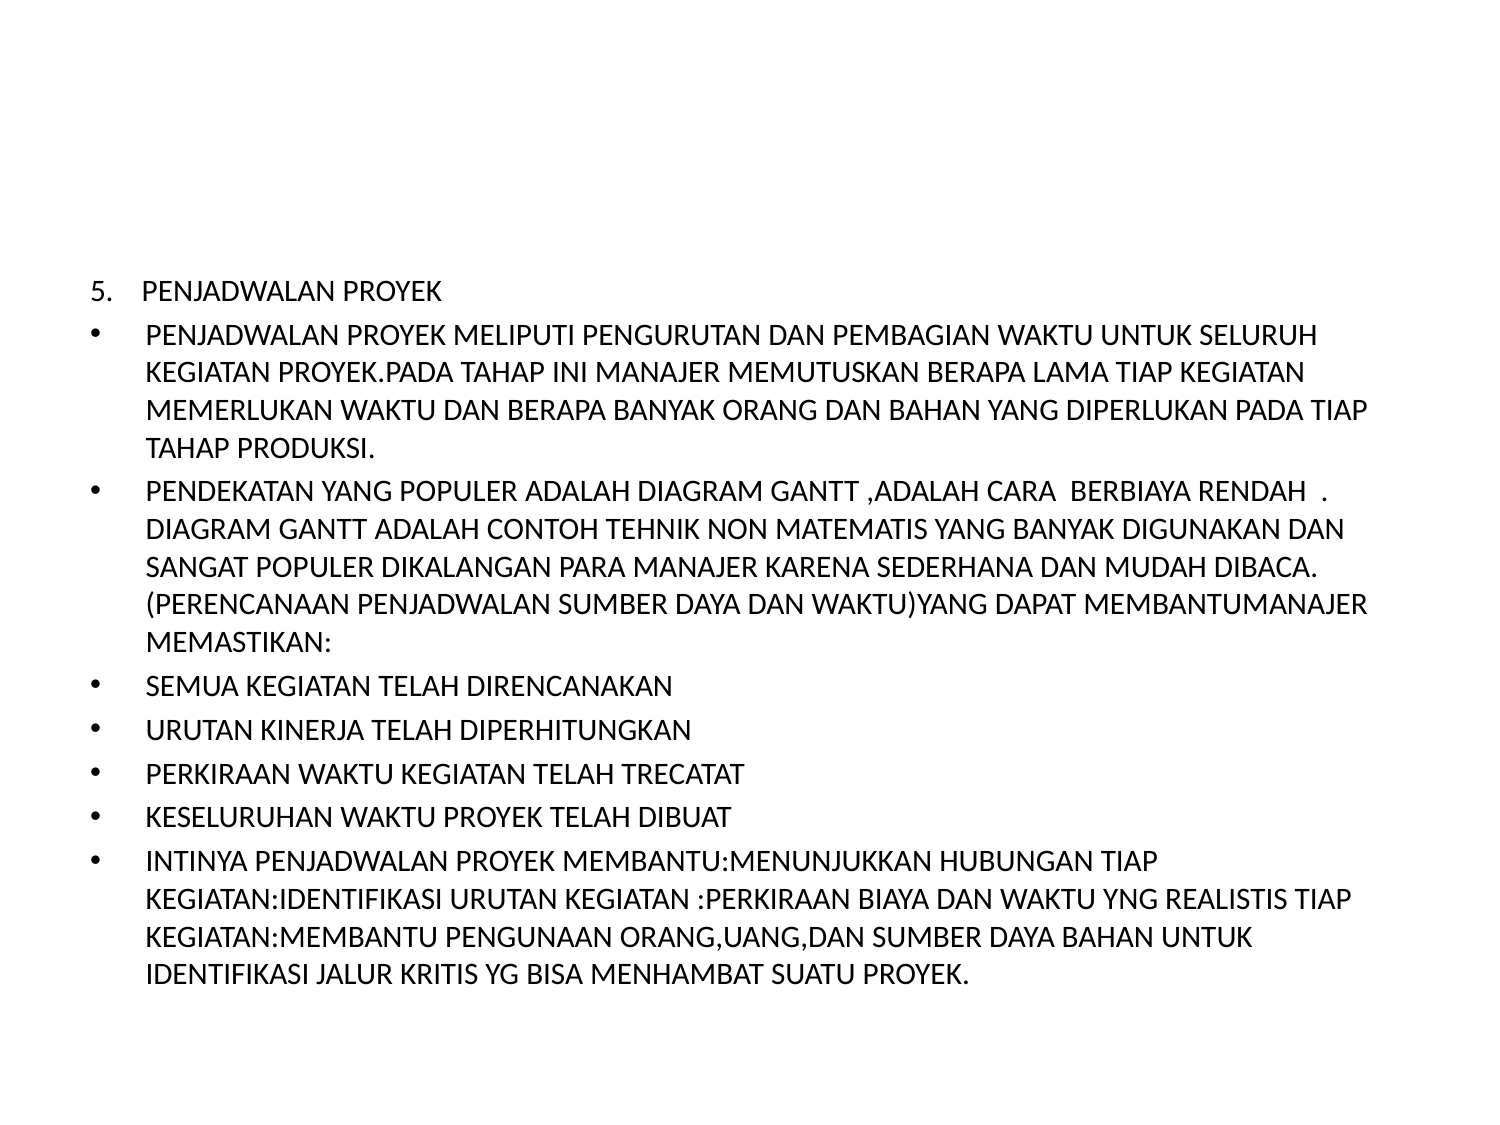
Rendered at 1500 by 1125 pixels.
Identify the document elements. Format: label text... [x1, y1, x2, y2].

list 5. PENJADWALAN PROYEK PENJADWALAN PROYEK MELIPUTI PENGURUTAN DAN PEMBAGIAN WAKTU UNTUK SELURUH KEGIATAN PROYEK.PADA TAHAP INI MANAJER MEMUTUSKAN BERAPA LAMA TIAP KEGIATAN MEMERLUKAN WAKTU DAN BERAPA BANYAK ORANG DAN BAHAN YANG DIPERLUKAN PADA TIAP TAHAP PRODUKSI. PENDEKATAN YANG POPULER ADALAH DIAGRAM GANTT ,ADALAH CARA BERBIAYA RENDAH . DIAGRAM GANTT ADALAH CONTOH TEHNIK NON MATEMATIS YANG BANYAK DIGUNAKAN DAN SANGAT POPULER DIKALANGAN PARA MANAJER KARENA SEDERHANA DAN MUDAH DIBACA.(PERENCANAAN PENJADWALAN SUMBER DAYA DAN WAKTU)YANG DAPAT MEMBANTUMANAJER MEMASTIKAN: SEMUA KEGIATAN TELAH DIRENCANAKAN URUTAN KINERJA TELAH DIPERHITUNGKAN PERKIRAAN WAKTU KEGIATAN TELAH TRECATAT KESELURUHAN WAKTU PROYEK TELAH DIBUAT INTINYA PENJADWALAN PROYEK MEMBANTU:MENUNJUKKAN HUBUNGAN TIAP KEGIATAN:IDENTIFIKASI URUTAN KEGIATAN :PERKIRAAN BIAYA DAN WAKTU YNG REALISTIS TIAP KEGIATAN:MEMBANTU PENGUNAAN ORANG,UANG,DAN SUMBER DAYA BAHAN UNTUK IDENTIFIKASI JALUR KRITIS YG BISA MENHAMBAT SUATU PROYEK. [75, 262, 1425, 1005]
